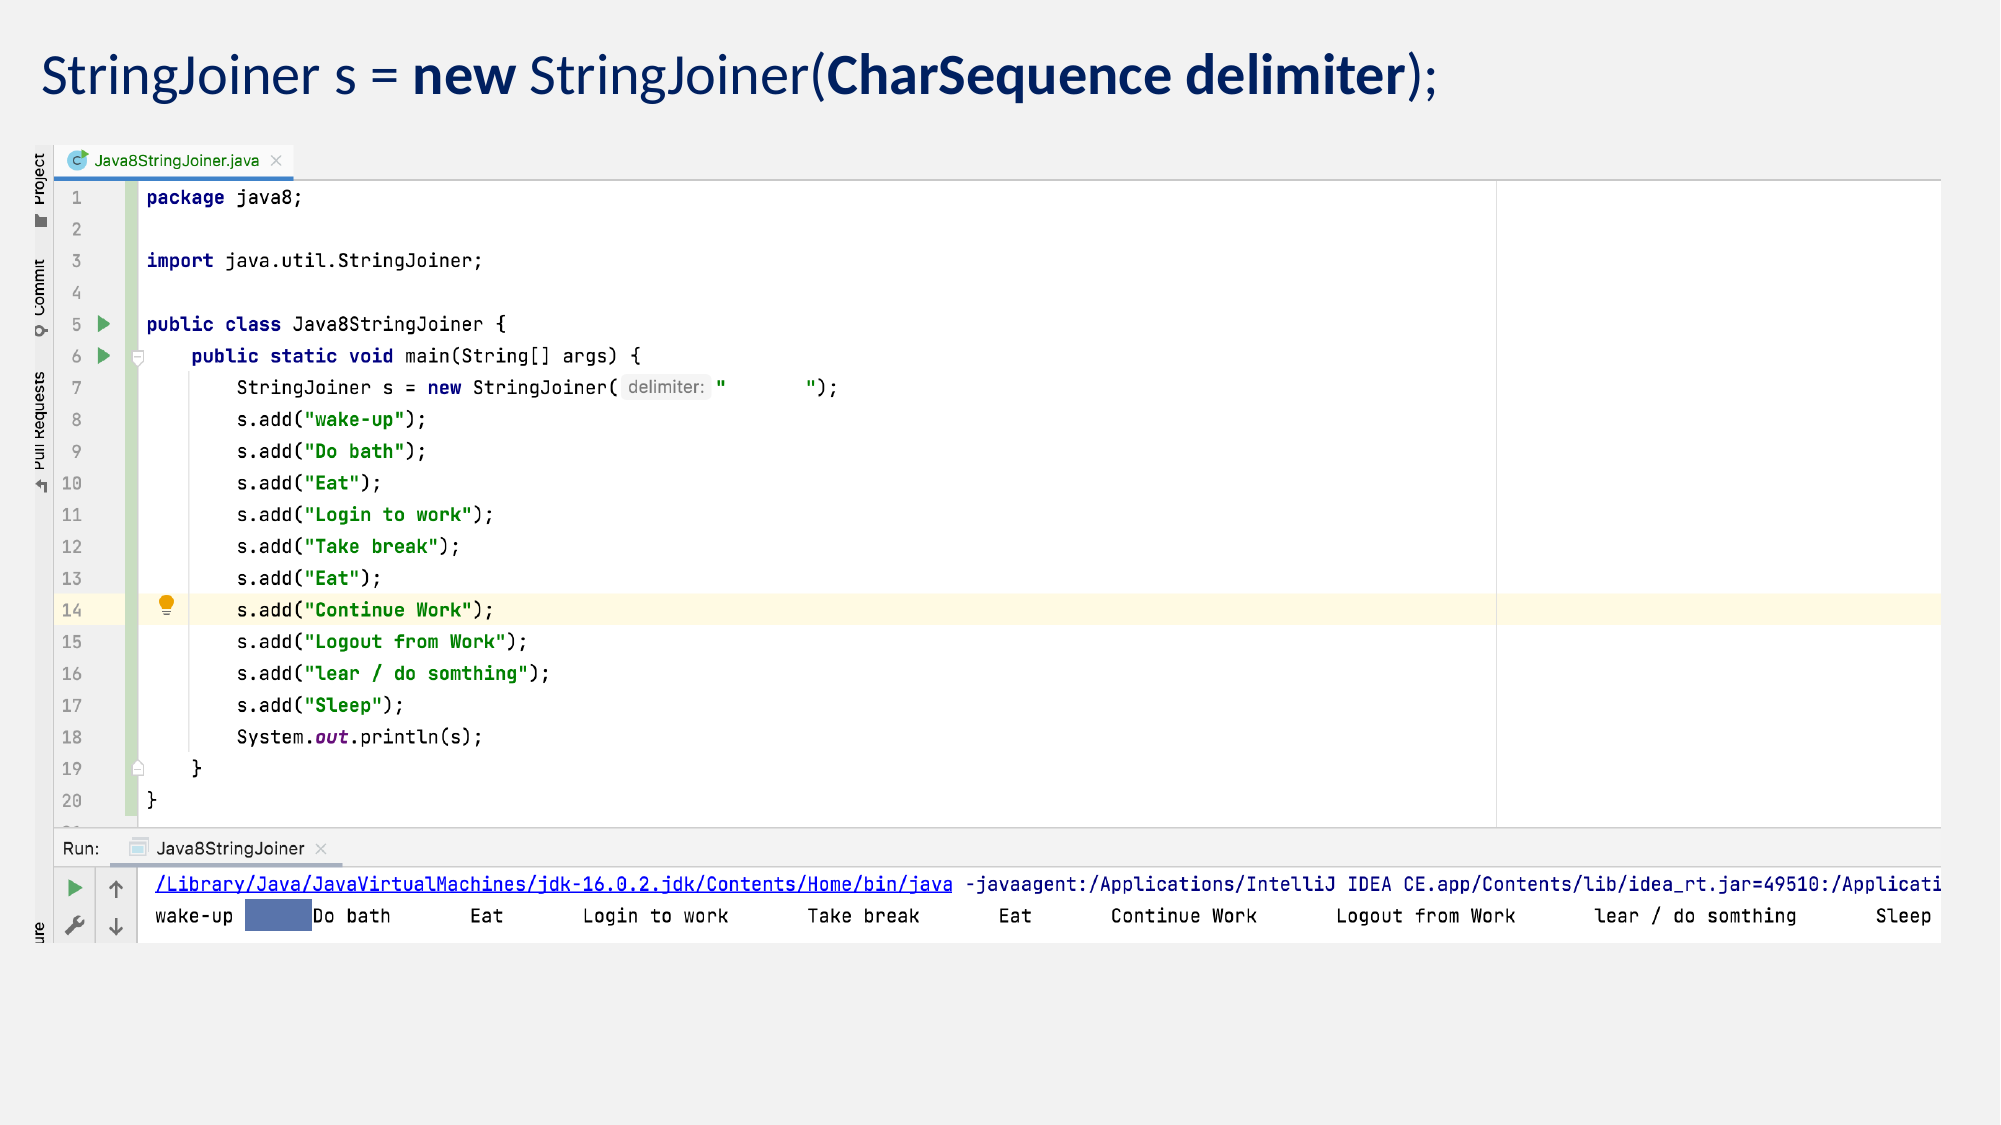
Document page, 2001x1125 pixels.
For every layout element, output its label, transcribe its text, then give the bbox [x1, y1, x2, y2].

picture [35, 145, 1941, 943]
list StringJoiner s = new StringJoiner(CharSequence delimiter); [26, 28, 1965, 1097]
